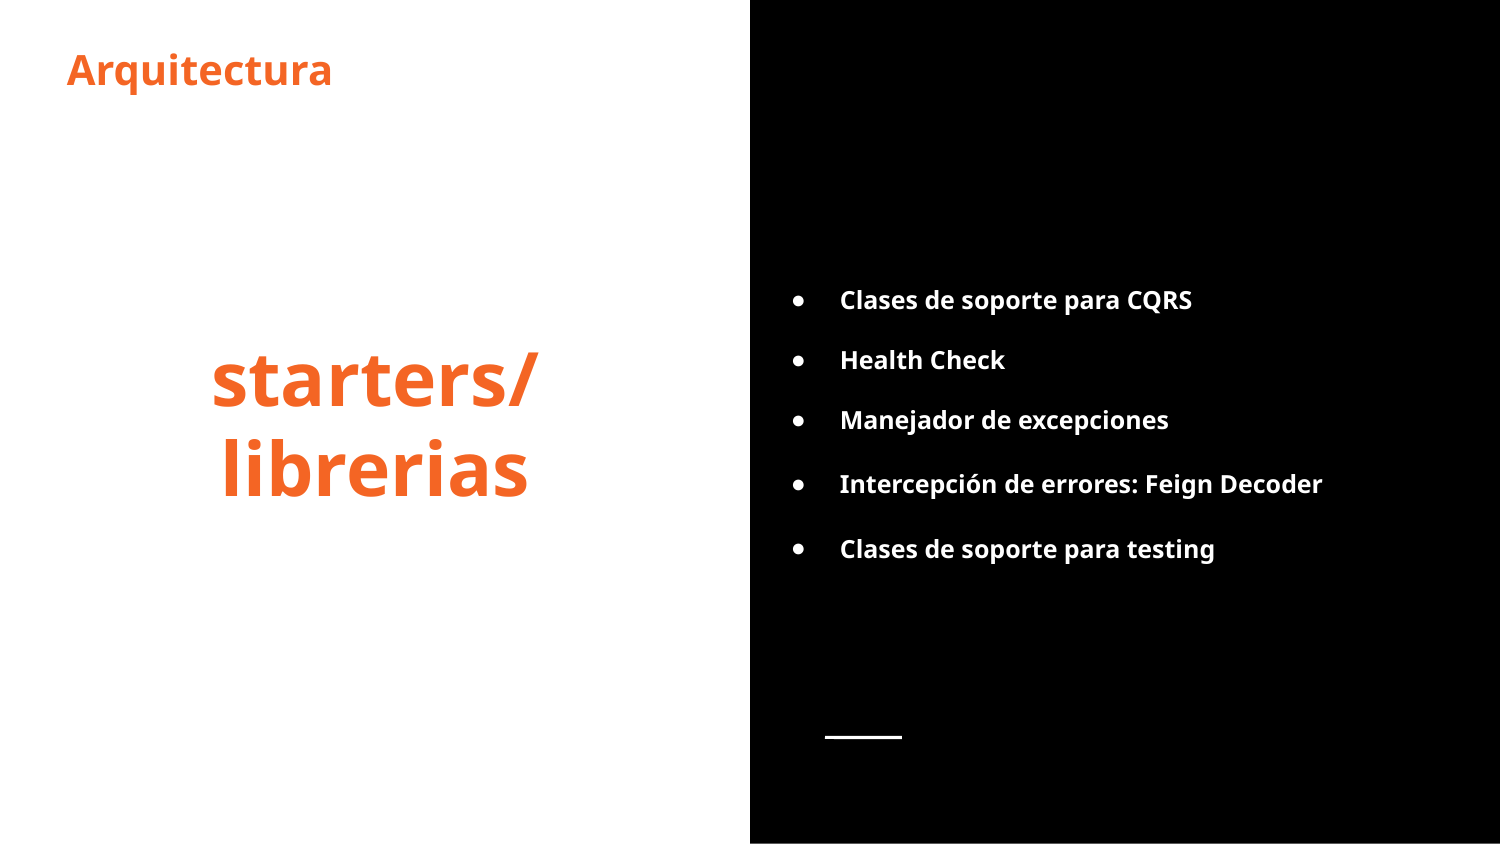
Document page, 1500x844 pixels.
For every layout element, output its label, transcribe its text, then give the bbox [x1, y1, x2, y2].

text_box Clases de soporte para CQRS Health Check Manejador de excepciones Intercepción de errores: Feign Decoder Clases de soporte para testing [749, 12, 1495, 756]
text_box starters/librerias [43, 313, 708, 530]
text_box Arquitectura [52, 25, 724, 105]
